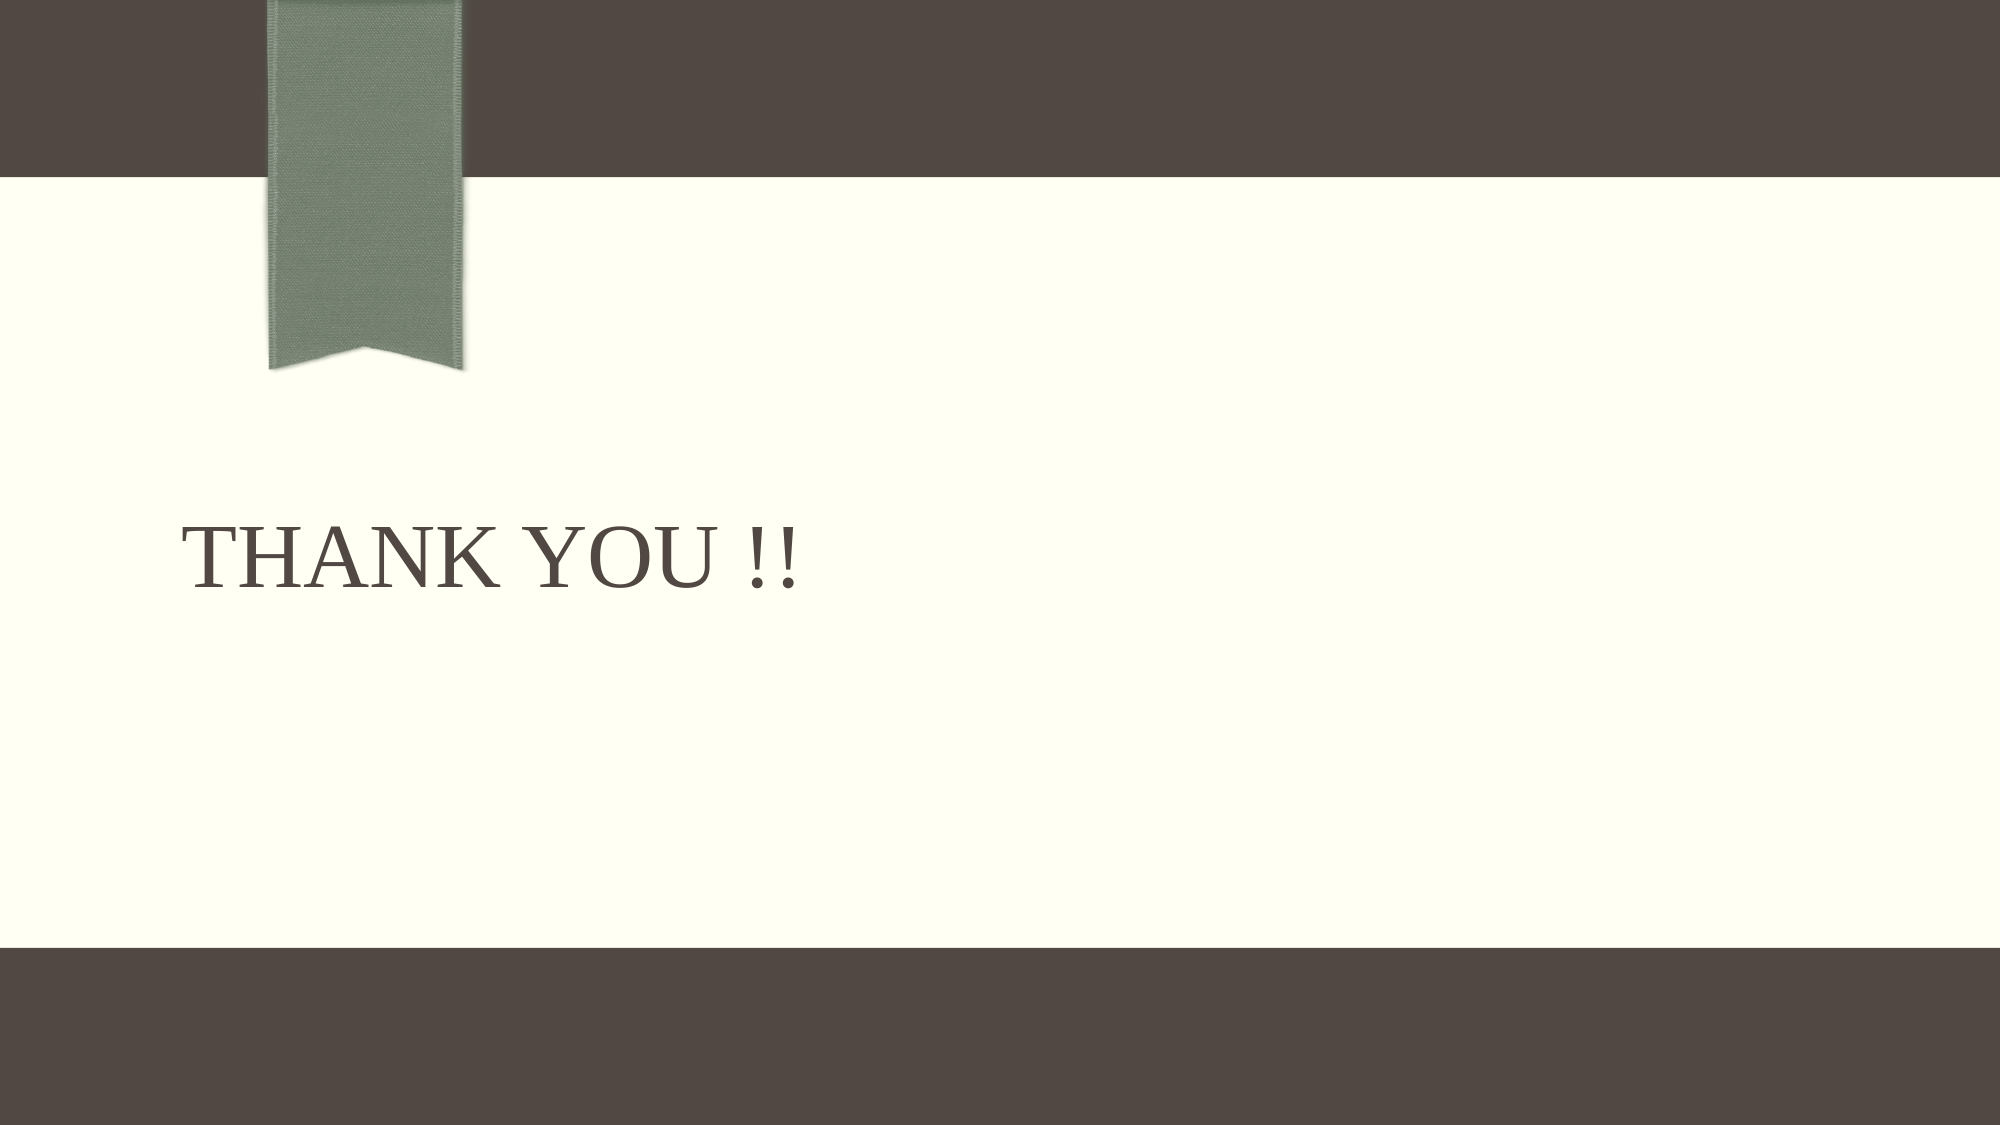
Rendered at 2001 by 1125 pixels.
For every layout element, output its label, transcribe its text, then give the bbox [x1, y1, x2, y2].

title THANK YOU !! [181, 376, 1838, 741]
picture [217, 0, 504, 376]
